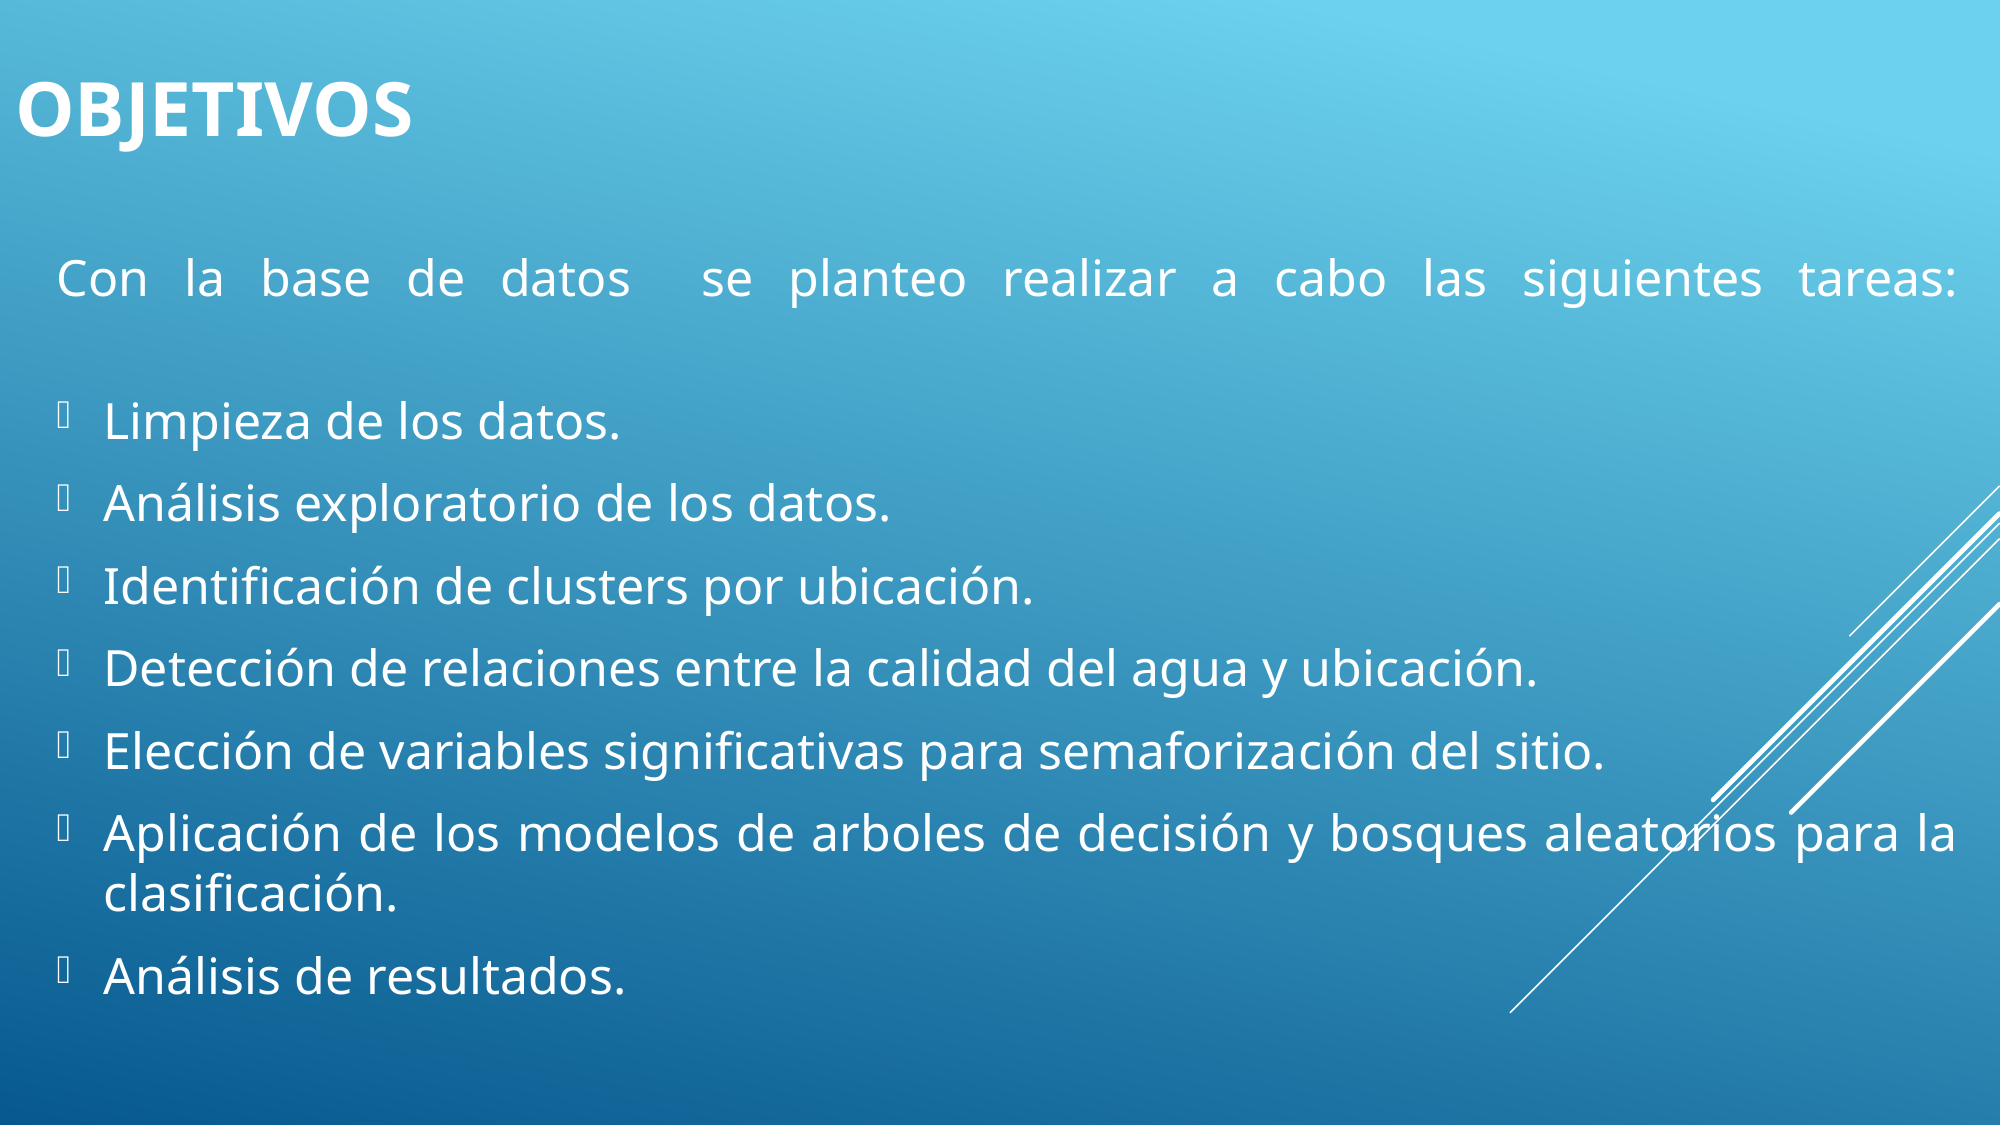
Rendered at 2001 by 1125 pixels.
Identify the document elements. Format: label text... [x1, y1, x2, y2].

title OBJETIVOS [0, 0, 1402, 214]
text_box Con la base de datos se planteo realizar a cabo las siguientes tareas: Limpieza de los datos. Análisis exploratorio de los datos. Identificación de clusters por ubicación. Detección de relaciones entre la calidad del agua y ubicación. Elección de variables significativas para semaforización del sitio. Aplicación de los modelos de arboles de decisión y bosques aleatorios para la clasificación. Análisis de resultados. [41, 239, 1975, 1050]
